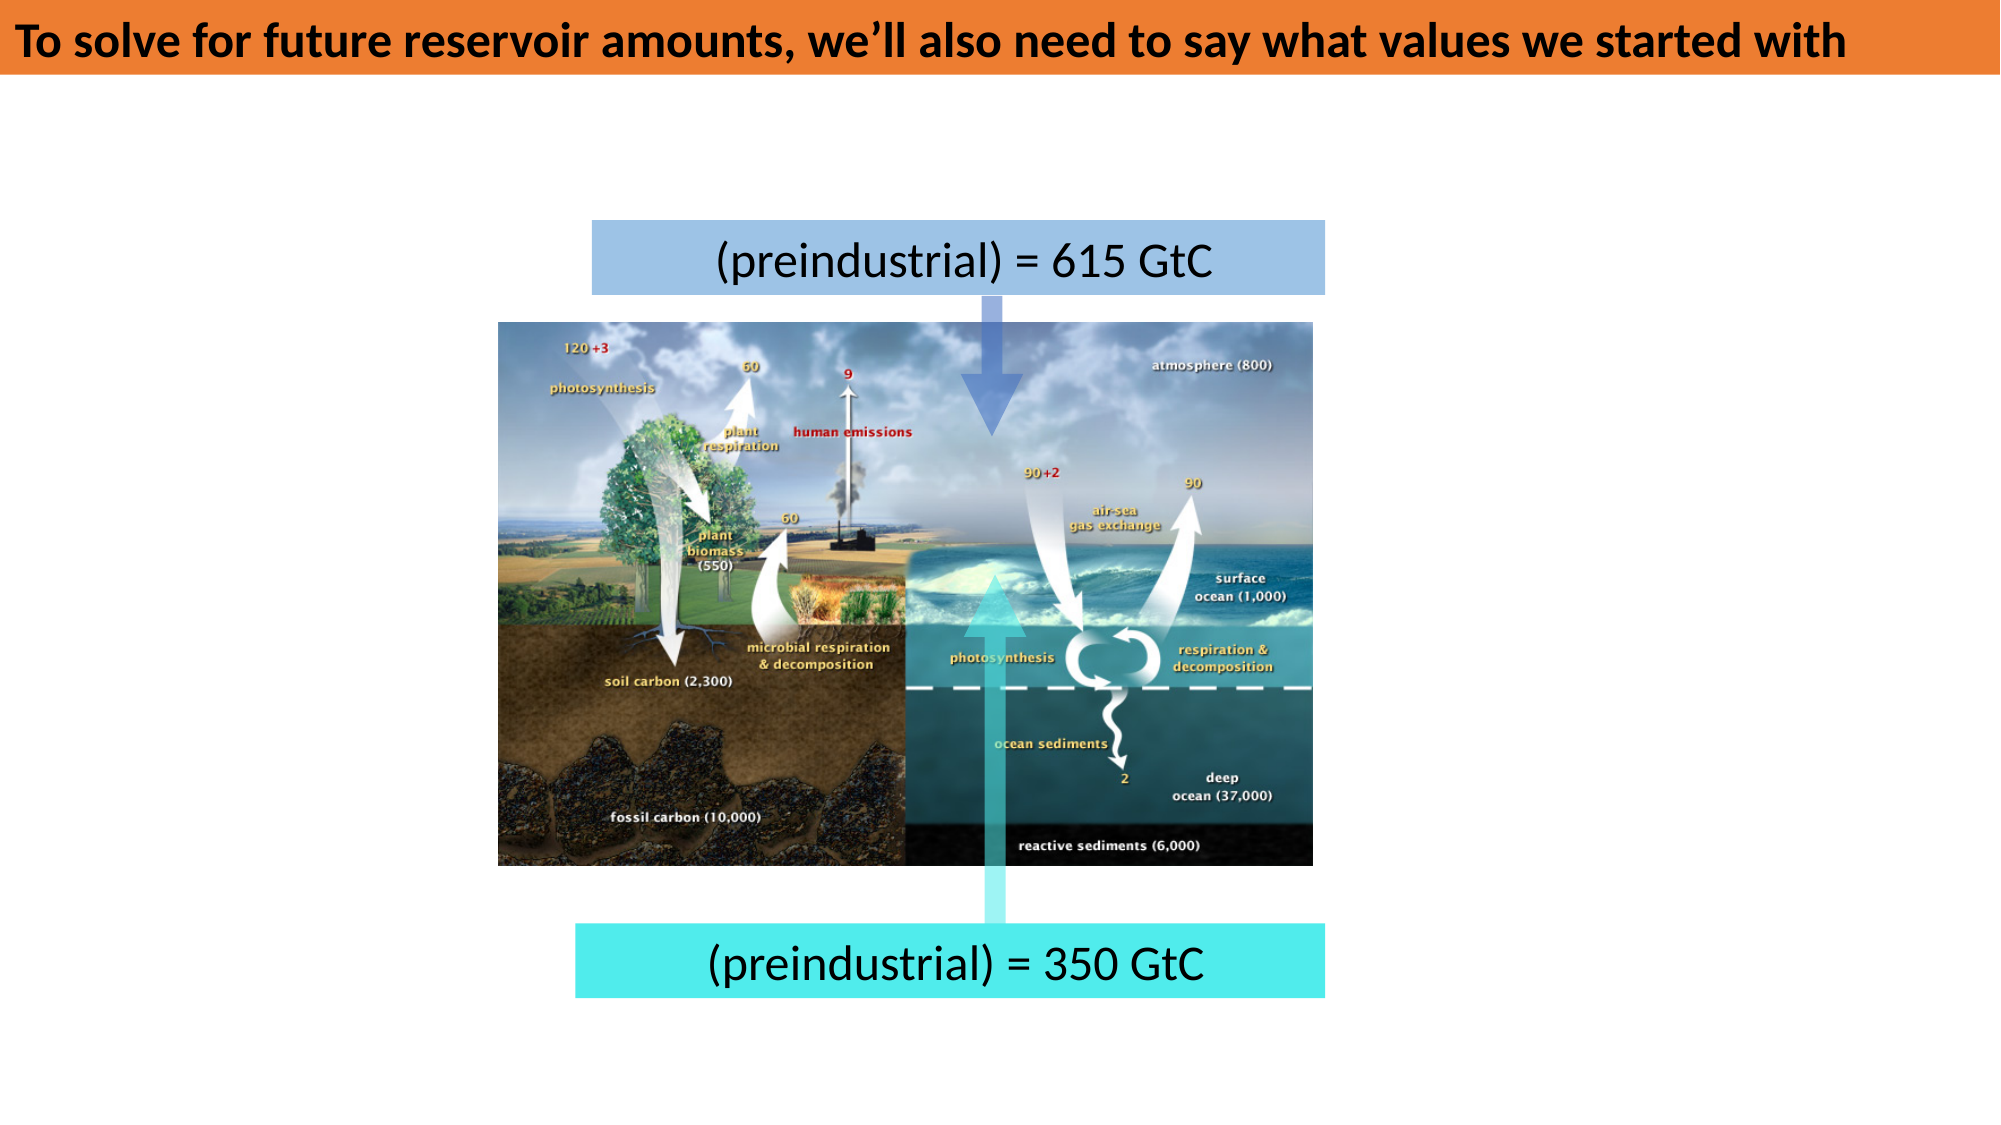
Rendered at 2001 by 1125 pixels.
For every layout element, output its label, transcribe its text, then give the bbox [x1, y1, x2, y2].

picture [498, 322, 1313, 866]
text_box To solve for future reservoir amounts, we’ll also need to say what values we started with [0, 0, 2000, 75]
